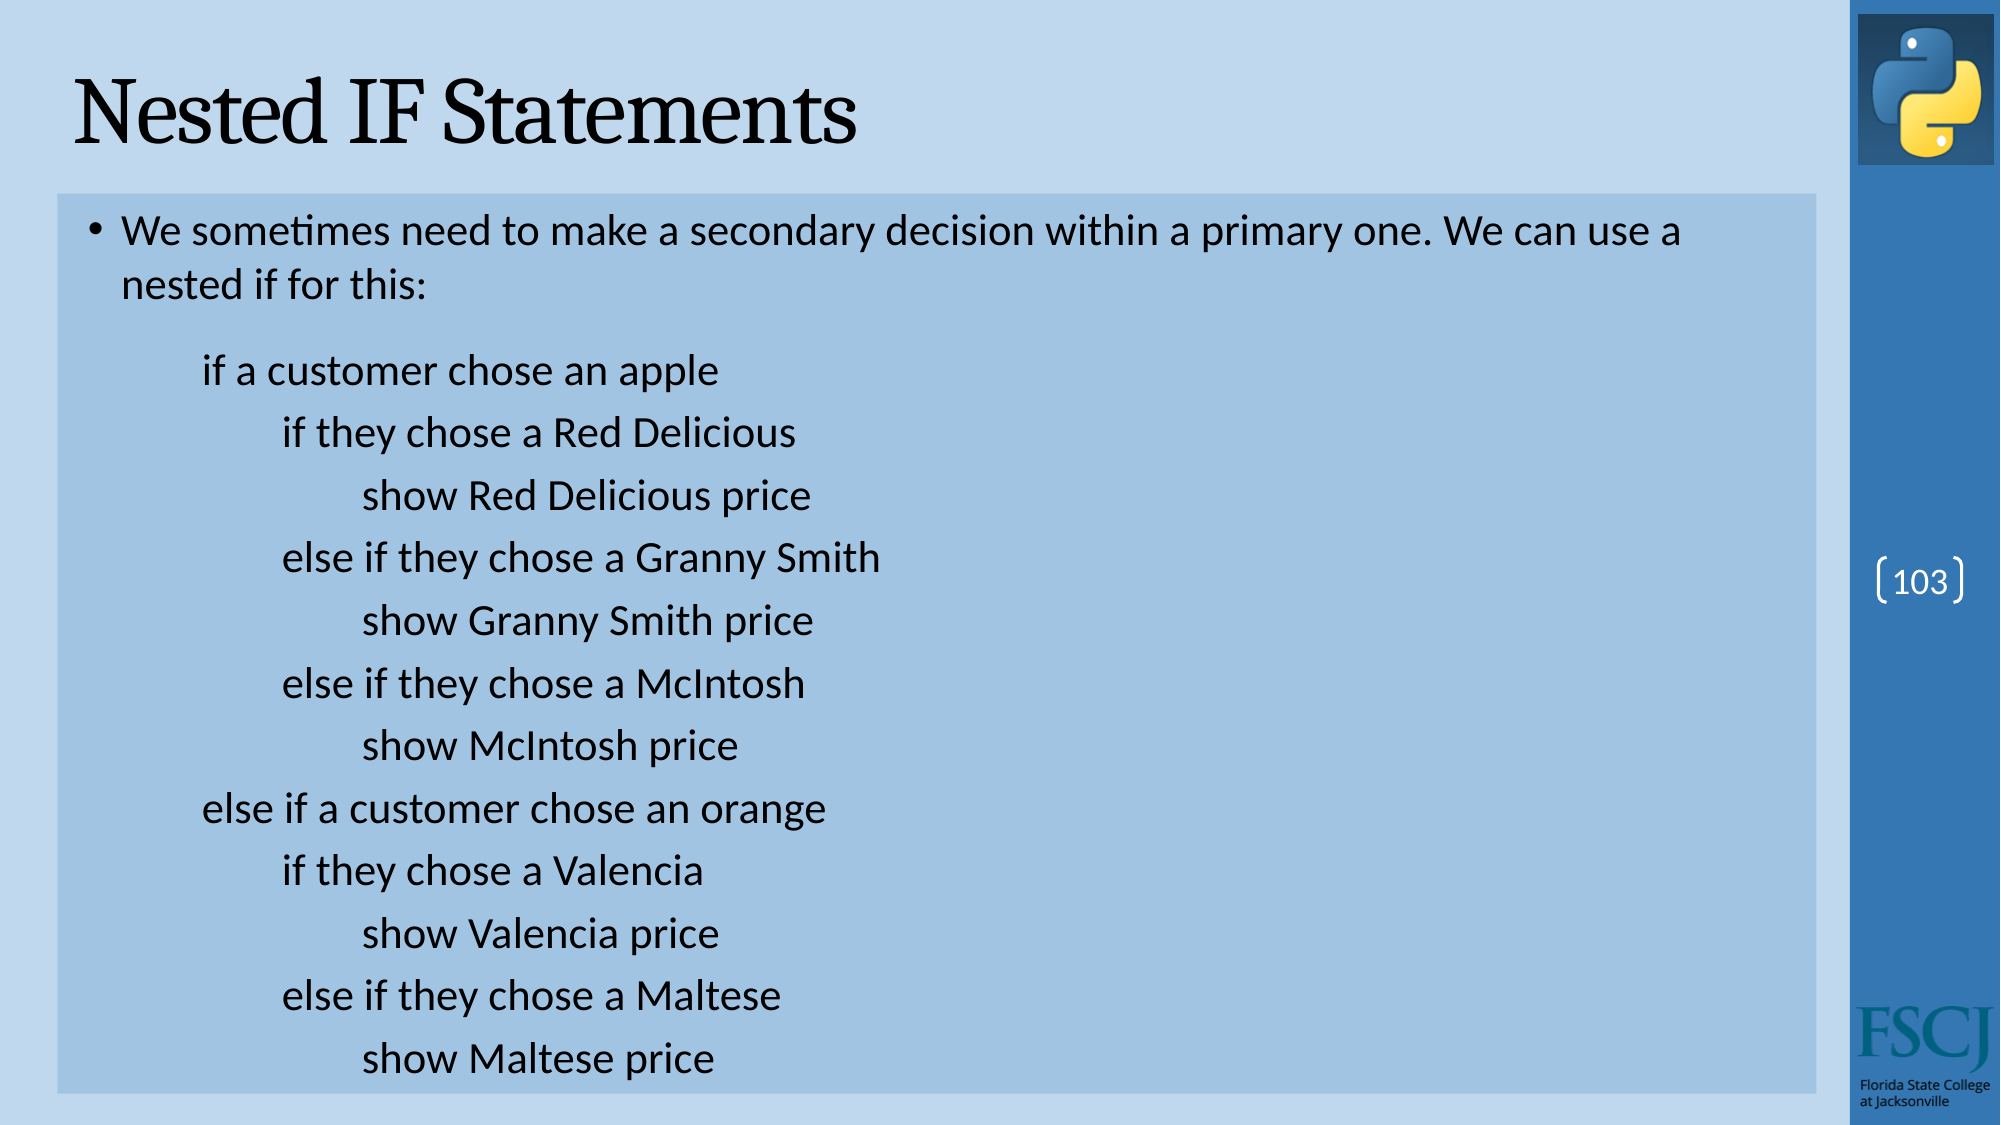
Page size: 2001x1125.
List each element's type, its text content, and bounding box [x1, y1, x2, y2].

picture [1856, 1006, 1994, 1109]
slide_number 103 [1876, 555, 1964, 604]
title Nested IF Statements [57, 36, 1767, 175]
list We sometimes need to make a secondary decision within a primary one. We can use a nested if for this: if a customer chose an apple if they chose a Red Delicious show Red Delicious price else if they chose a Granny Smith show Granny Smith price else if they chose a McIntosh show McIntosh price else if a customer chose an orange if they chose a Valencia show Valencia price else if they chose a Maltese show Maltese price [57, 193, 1817, 1094]
picture [1858, 14, 1994, 165]
